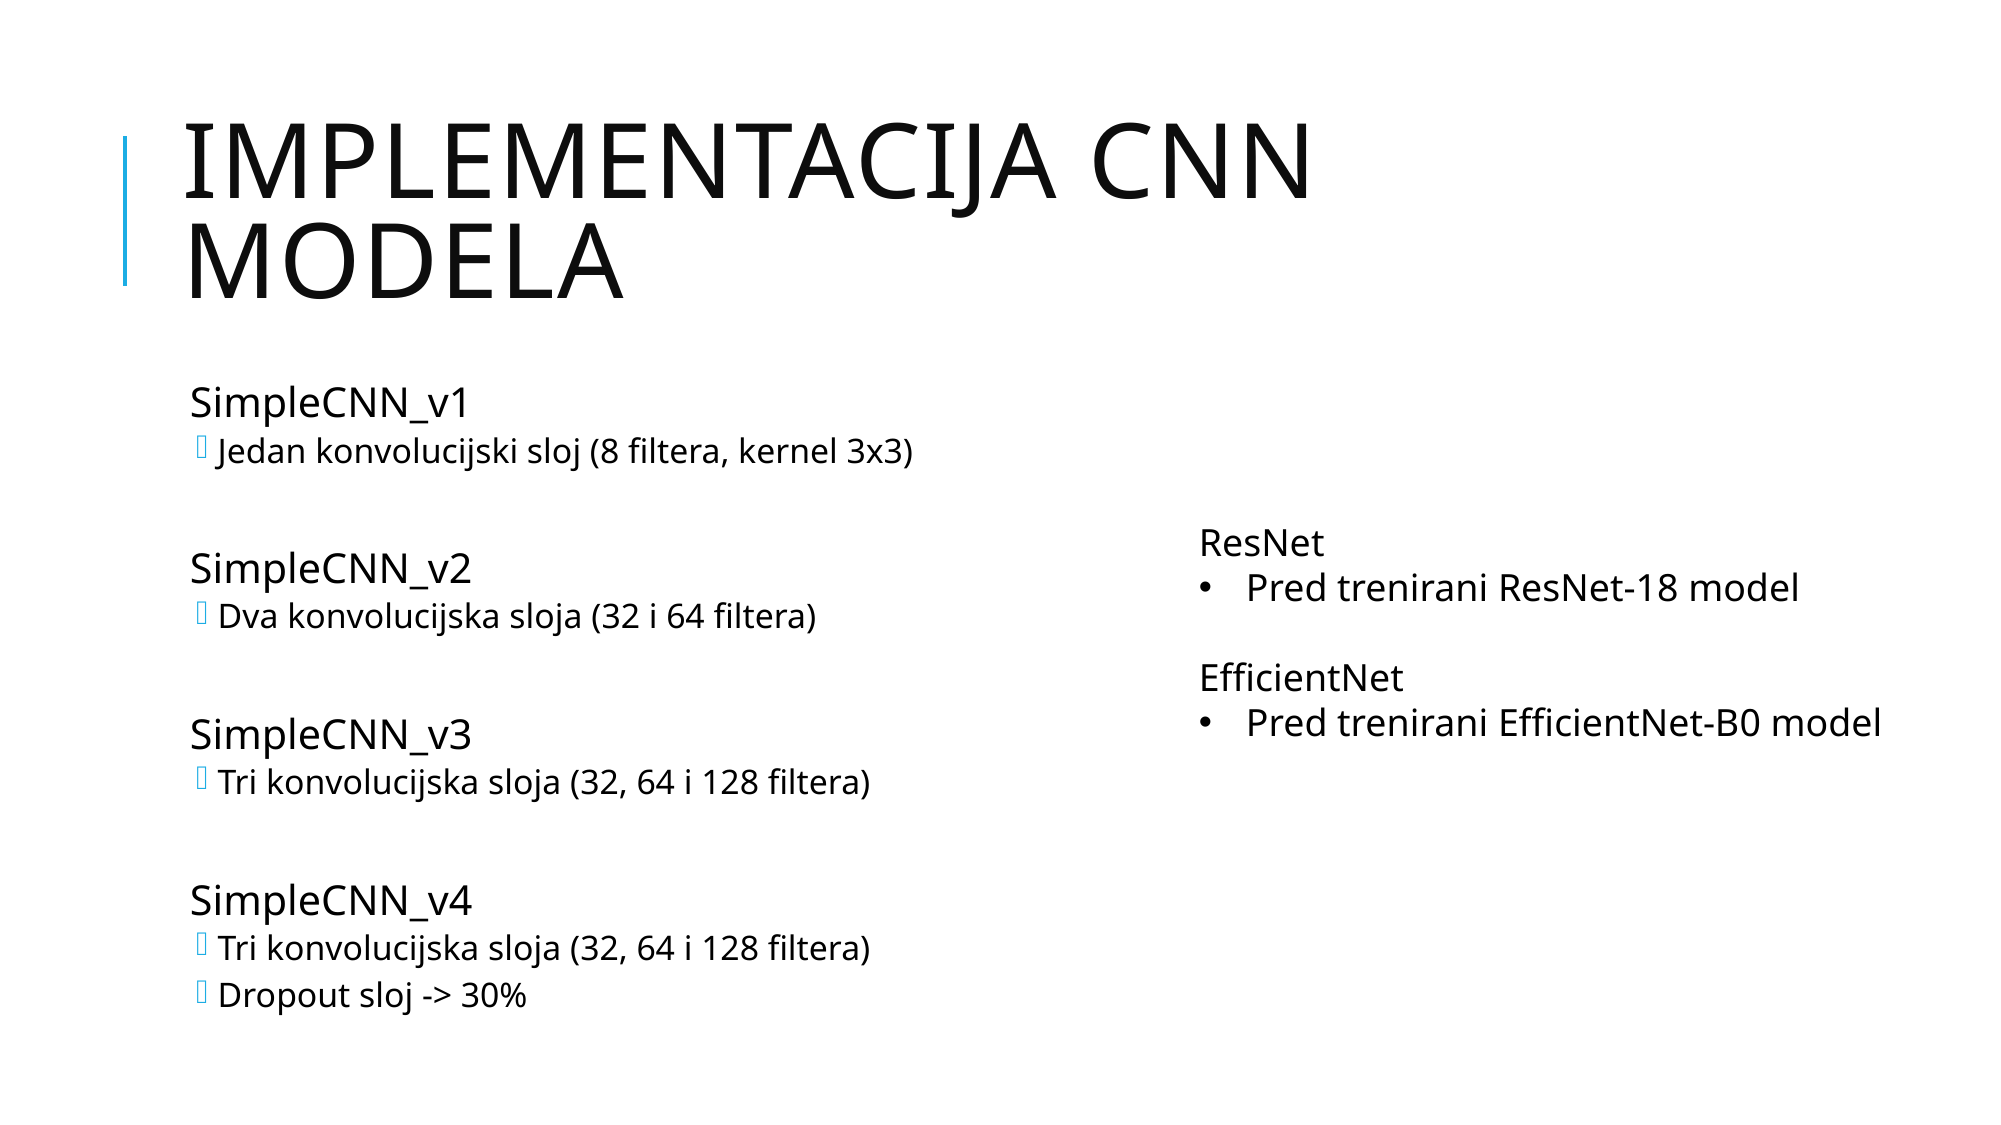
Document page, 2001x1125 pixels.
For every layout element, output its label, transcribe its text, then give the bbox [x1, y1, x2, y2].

list SimpleCNN_v1 Jedan konvolucijski sloj (8 filtera, kernel 3x3) SimpleCNN_v2 Dva konvolucijska sloja (32 i 64 filtera) SimpleCNN_v3 Tri konvolucijska sloja (32, 64 i 128 filtera) SimpleCNN_v4 Tri konvolucijska sloja (32, 64 i 128 filtera) Dropout sloj -> 30% [168, 375, 939, 1035]
title Implementacija CNN modela [168, 96, 1763, 342]
text_box ResNet Pred trenirani ResNet-18 model EfficientNet Pred trenirani EfficientNet-B0 model [1184, 511, 1898, 752]
